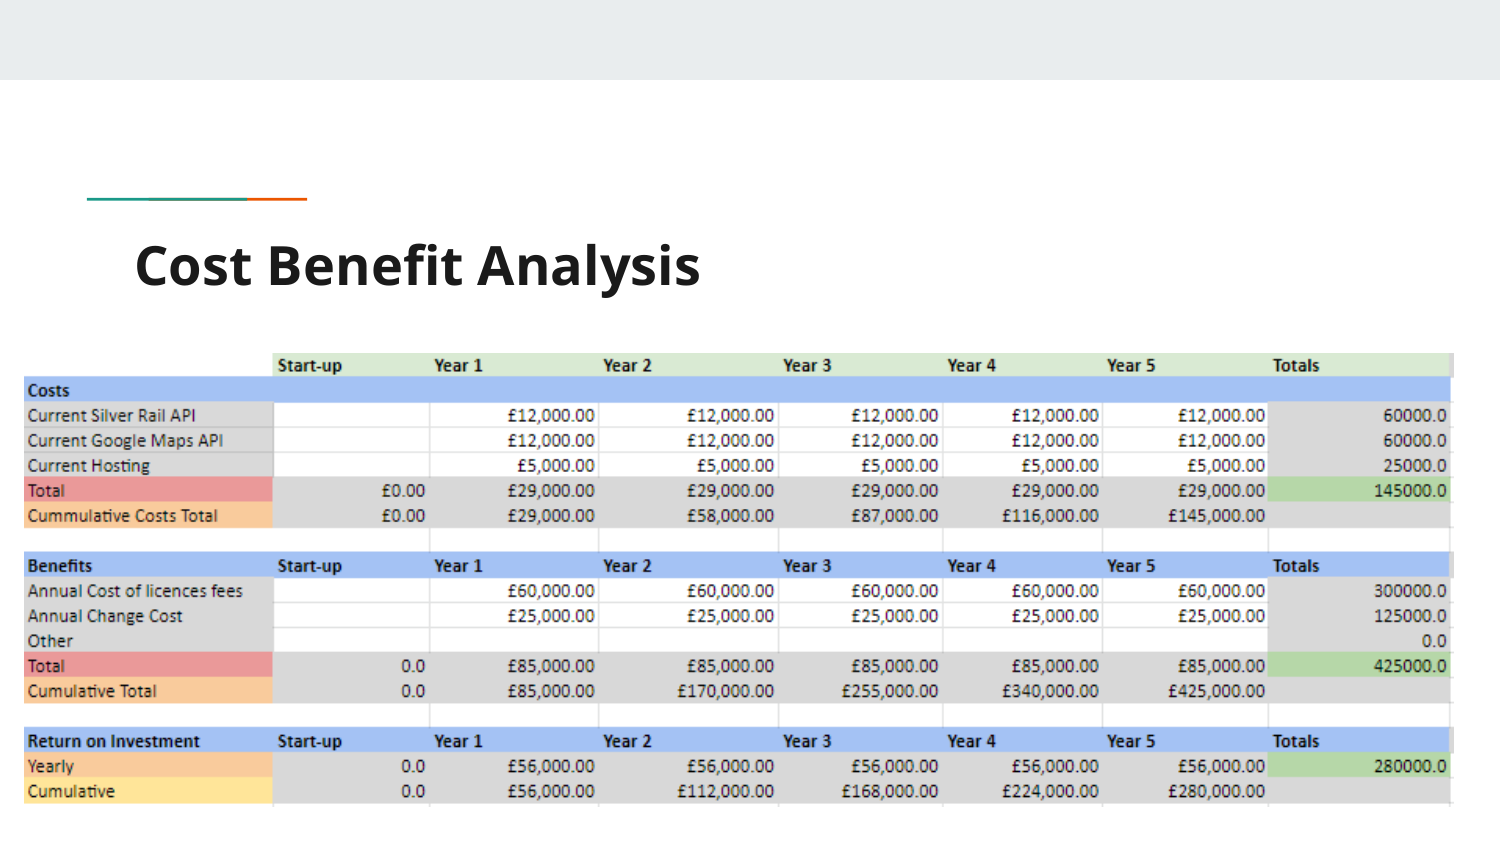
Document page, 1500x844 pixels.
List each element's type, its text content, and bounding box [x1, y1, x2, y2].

picture [24, 353, 1454, 808]
title Cost Benefit Analysis [119, 216, 786, 329]
